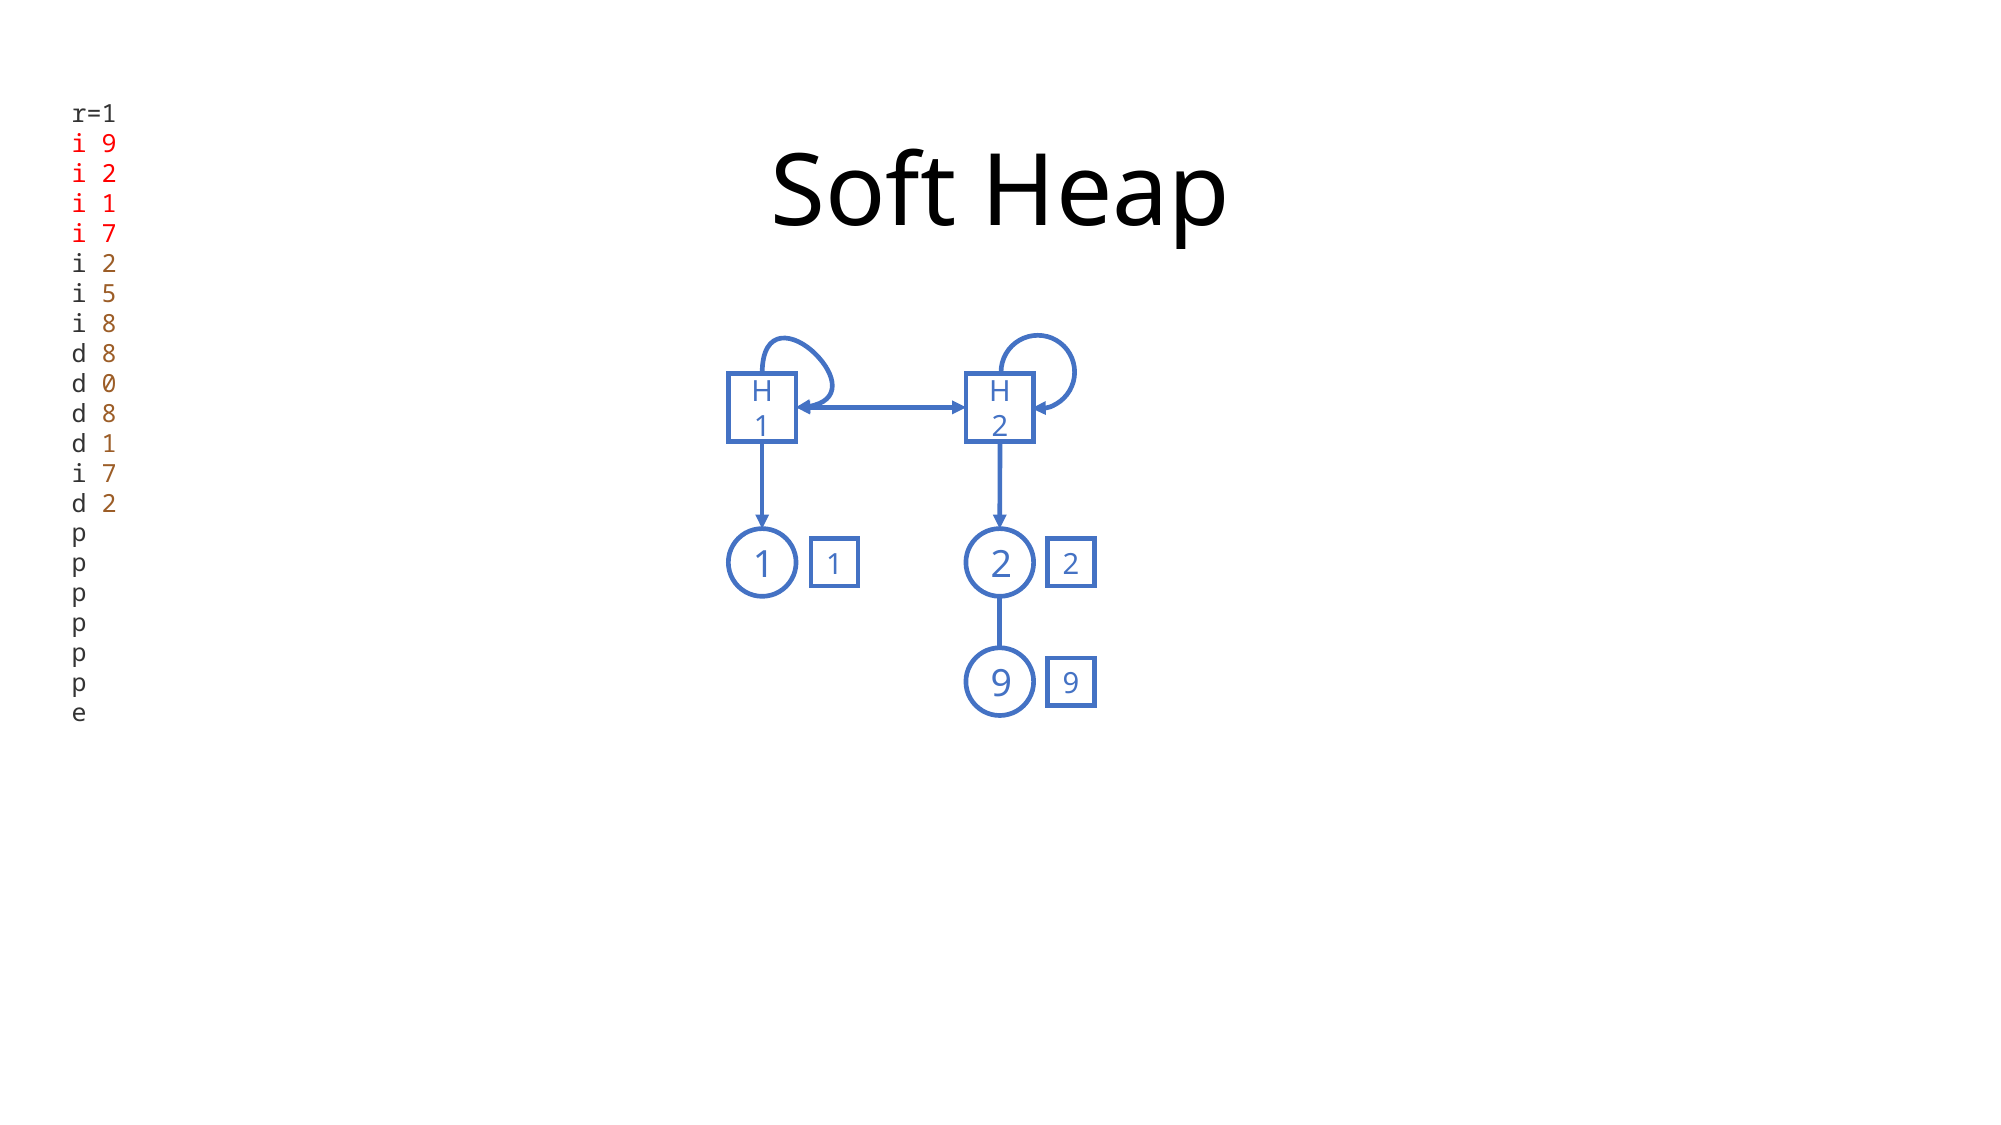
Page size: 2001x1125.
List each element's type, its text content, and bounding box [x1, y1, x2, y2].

text_box r=1 i 9 i 2 i 1 i 7 i 2 i 5 i 8 d 8 d 0 d 8 d 1 i 7 d 2 p p p p p p e [56, 90, 238, 734]
text_box 9 [964, 646, 1035, 717]
text_box H1 [727, 372, 797, 442]
text_box [1000, 334, 1076, 415]
text_box Soft Heap [552, 106, 1449, 255]
text_box 1 [810, 538, 859, 587]
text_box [762, 373, 797, 408]
text_box H2 [965, 372, 1035, 442]
text_box 9 [1046, 657, 1096, 706]
text_box 2 [1046, 538, 1096, 587]
text_box 2 [964, 527, 1035, 598]
text_box 1 [727, 527, 798, 598]
